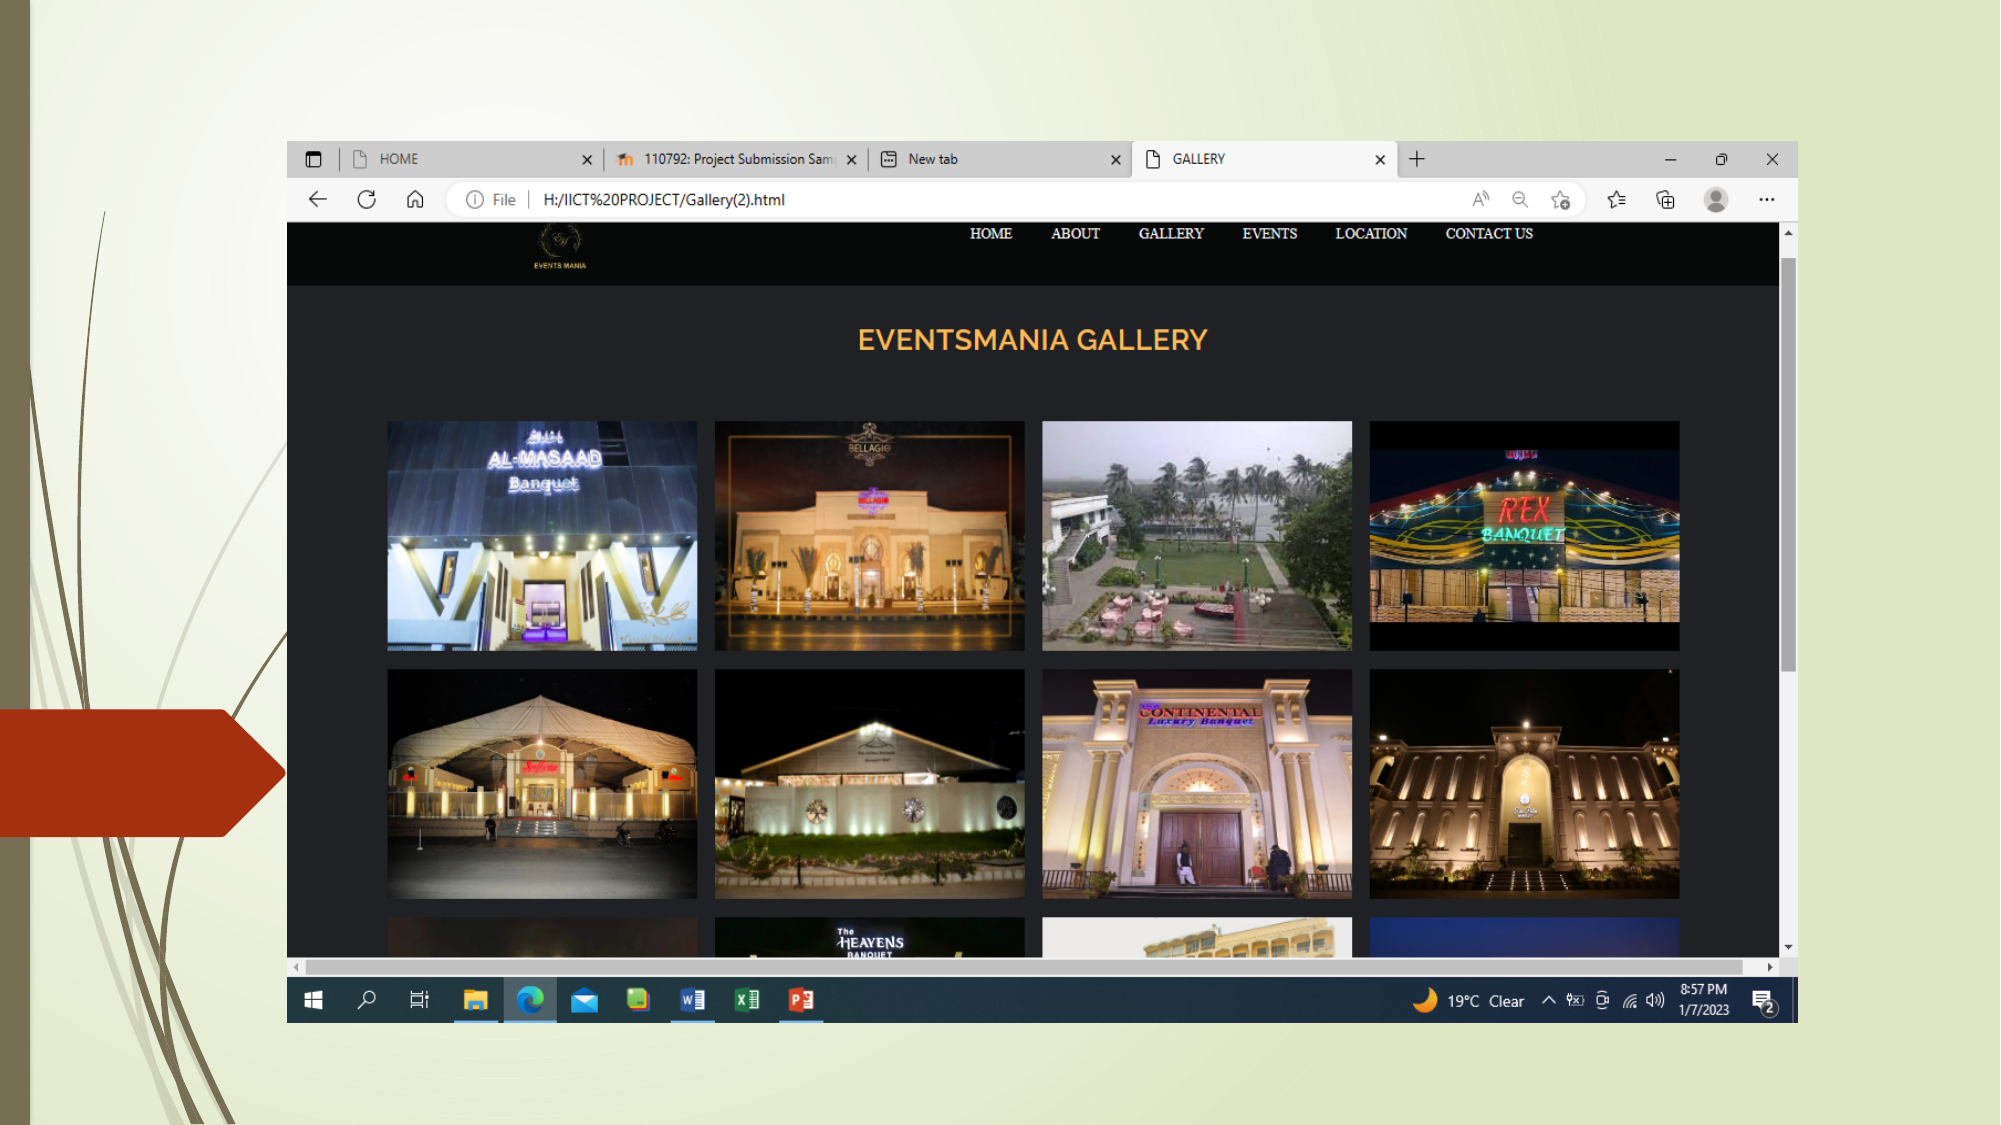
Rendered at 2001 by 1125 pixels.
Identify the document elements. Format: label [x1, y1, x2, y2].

picture [287, 141, 1799, 1023]
